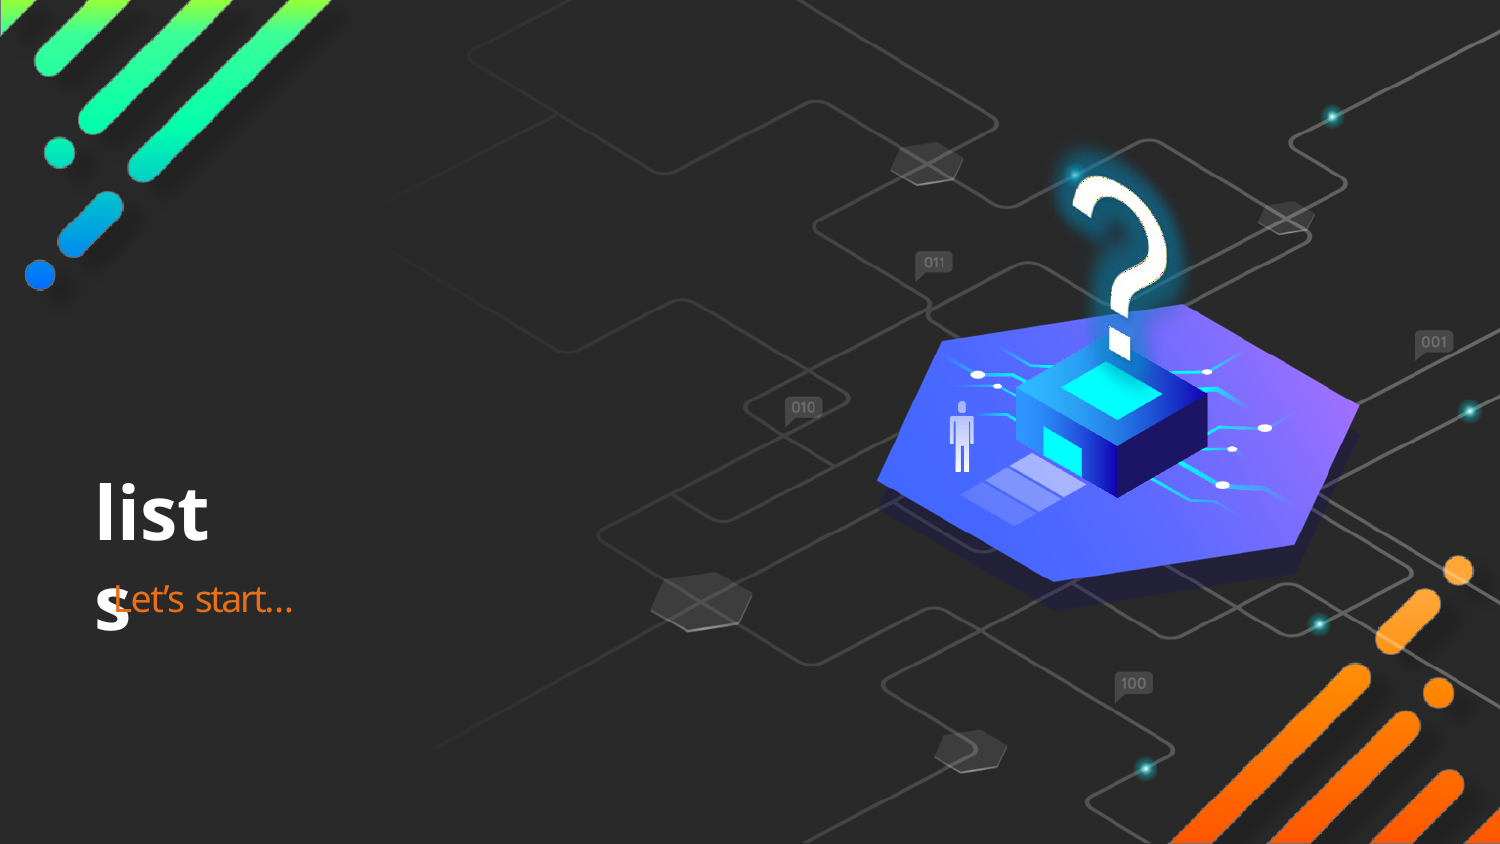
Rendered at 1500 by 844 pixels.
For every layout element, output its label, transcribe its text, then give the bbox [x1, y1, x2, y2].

picture [0, 0, 1500, 844]
text_box lists [92, 462, 238, 646]
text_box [895, 0, 1350, 741]
text_box Let’s start… [110, 573, 309, 621]
